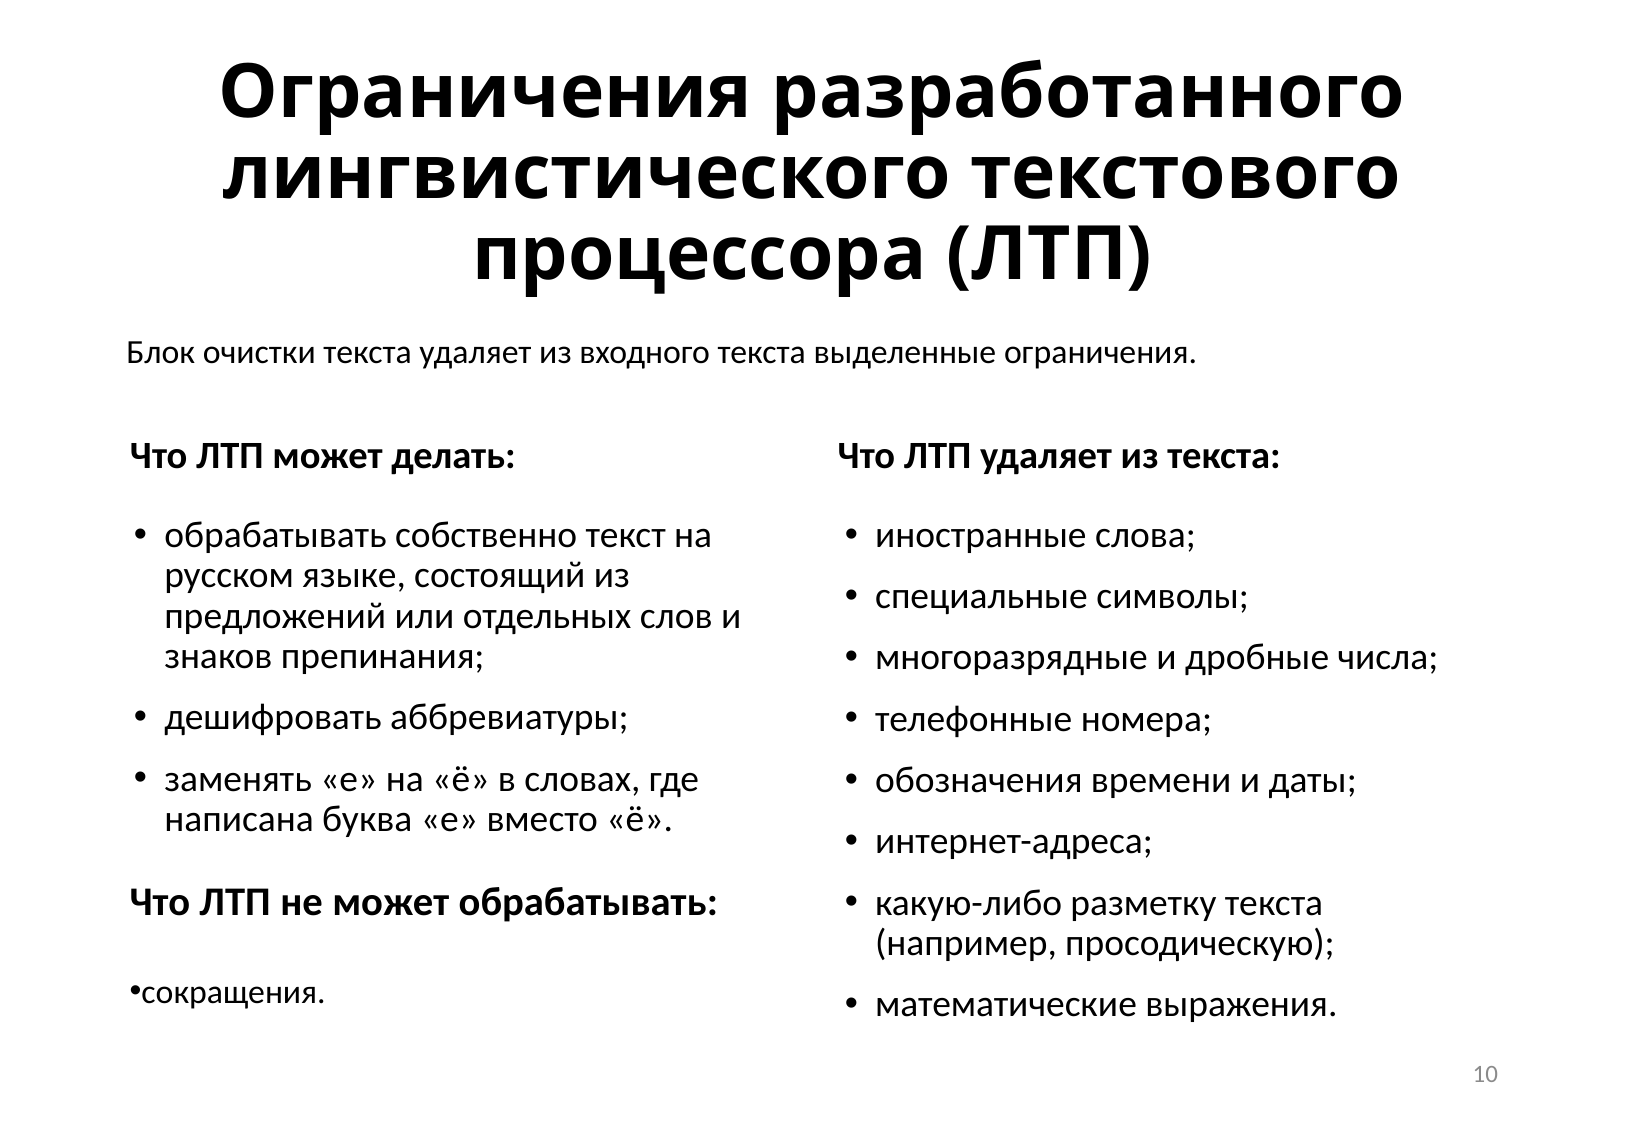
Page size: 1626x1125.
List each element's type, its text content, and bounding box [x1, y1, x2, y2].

text_box сокращения. [114, 962, 803, 1018]
list обрабатывать собственно текст на русском языке, состоящий из предложений или отдельных слов и знаков препинания; дешифровать аббревиатуры; заменять «е» на «ё» в словах, где написана буква «е» вместо «ё». [111, 507, 800, 844]
list Что ЛТП может делать: [114, 427, 803, 485]
slide_number 10 [1147, 1042, 1514, 1103]
text_box Что ЛТП не может обрабатывать: [114, 873, 803, 932]
list иностранные слова; специальные символы; многоразрядные и дробные числа; телефонные номера; обозначения времени и даты; интернет-адреса; какую-либо разметку текста (например, просодическую); математические выражения. [822, 507, 1514, 1019]
title Ограничения разработанного лингвистического текстового процессора (ЛТП) [111, 48, 1514, 299]
list Что ЛТП удаляет из текста: [822, 427, 1514, 485]
text_box Блок очистки текста удаляет из входного текста выделенные ограничения. [111, 322, 1513, 378]
